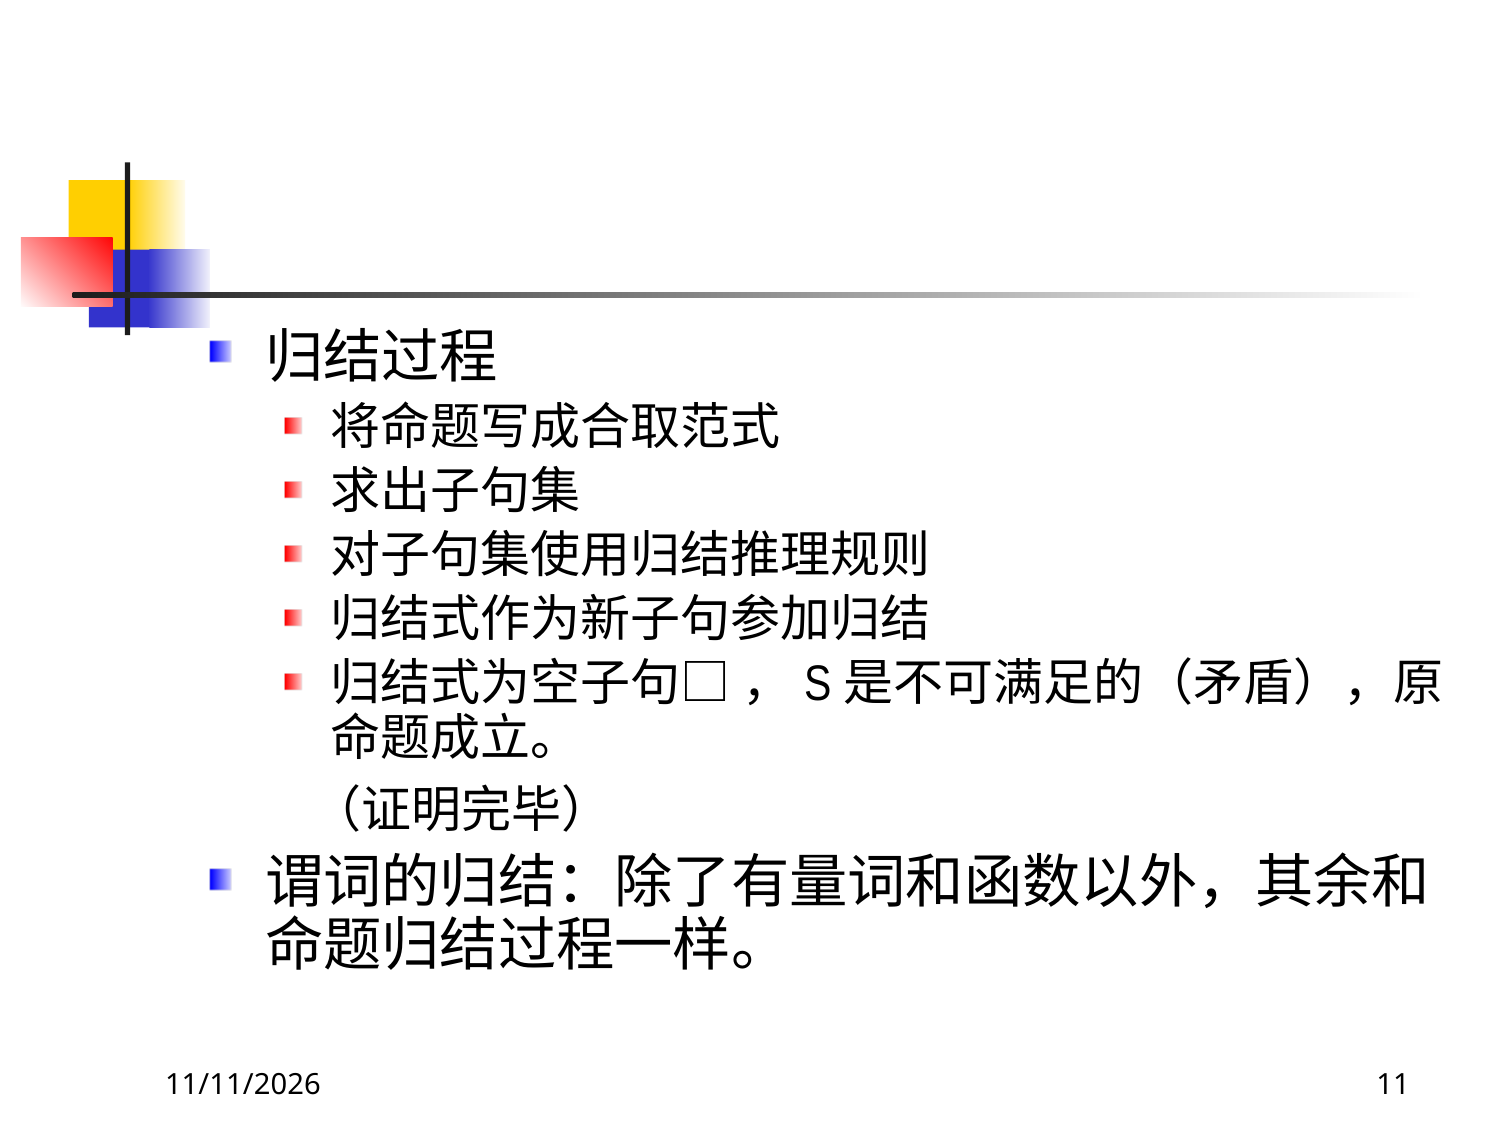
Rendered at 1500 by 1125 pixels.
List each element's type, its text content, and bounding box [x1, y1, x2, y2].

slide_number 11 [1112, 1037, 1426, 1113]
picture [208, 867, 234, 893]
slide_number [149, 1037, 463, 1113]
picture [283, 480, 304, 500]
picture [283, 608, 304, 628]
picture [283, 672, 304, 692]
list 归结过程 将命题写成合取范式 求出子句集 对子句集使用归结推理规则 归结式作为新子句参加归结 归结式为空子句□ ，S是不可满足的（矛盾），原命题成立。  （证明完毕） 谓词的归结：除了有量词和函数以外，其余和命题归结过程一样。 [193, 312, 1469, 1019]
picture [283, 544, 304, 564]
picture [208, 339, 234, 365]
picture [283, 416, 304, 436]
